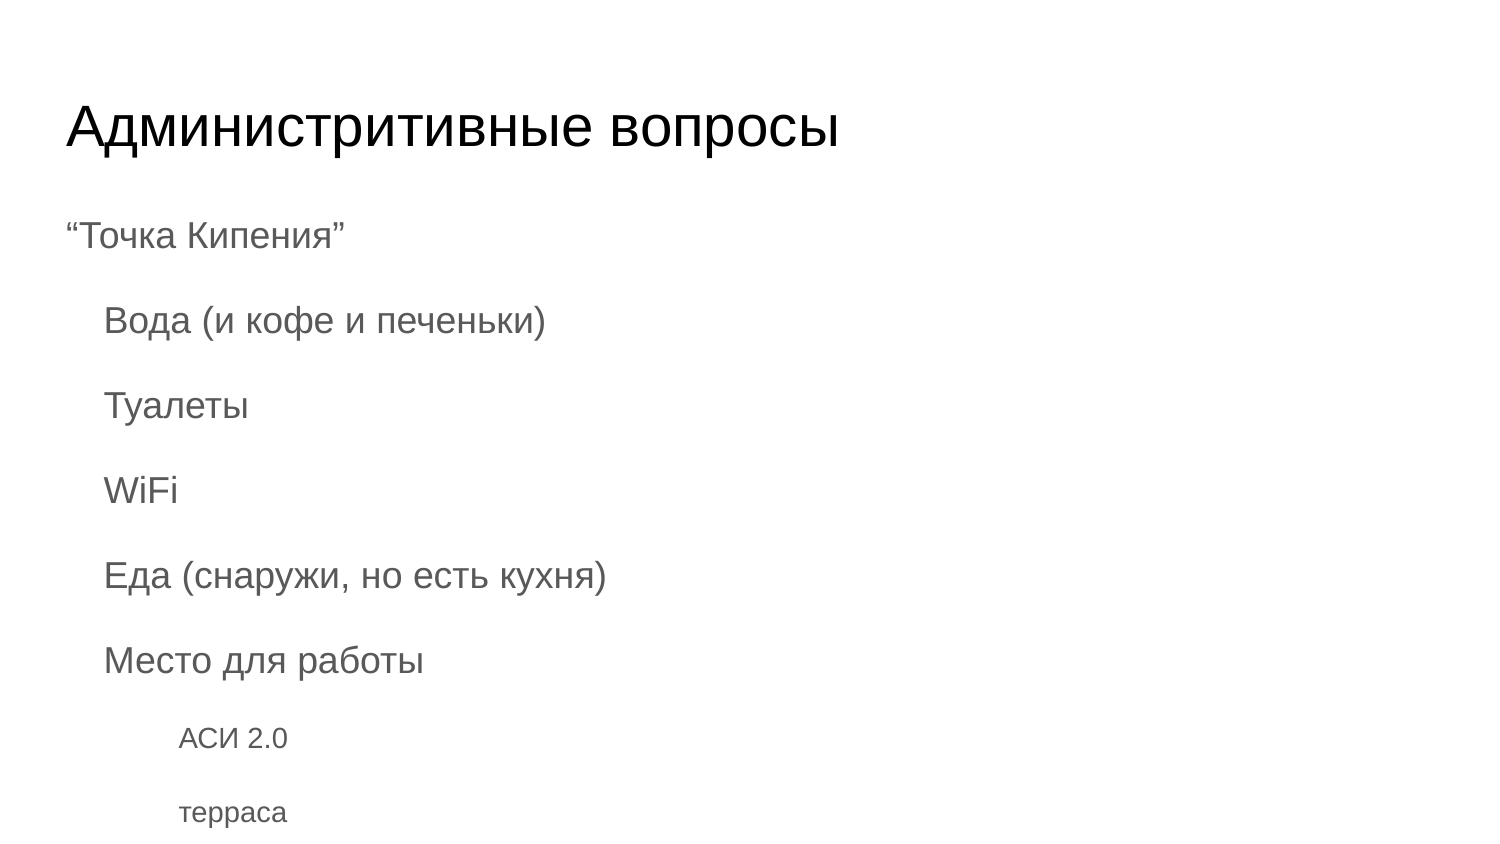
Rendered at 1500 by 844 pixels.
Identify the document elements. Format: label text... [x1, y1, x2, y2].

list “Точка Кипения” Вода (и кофе и печеньки) Туалеты WiFi Еда (снаружи, но есть кухня) Место для работы АСИ 2.0 терраса Чистота [51, 189, 1449, 750]
title Администритивные вопросы [51, 72, 1449, 167]
